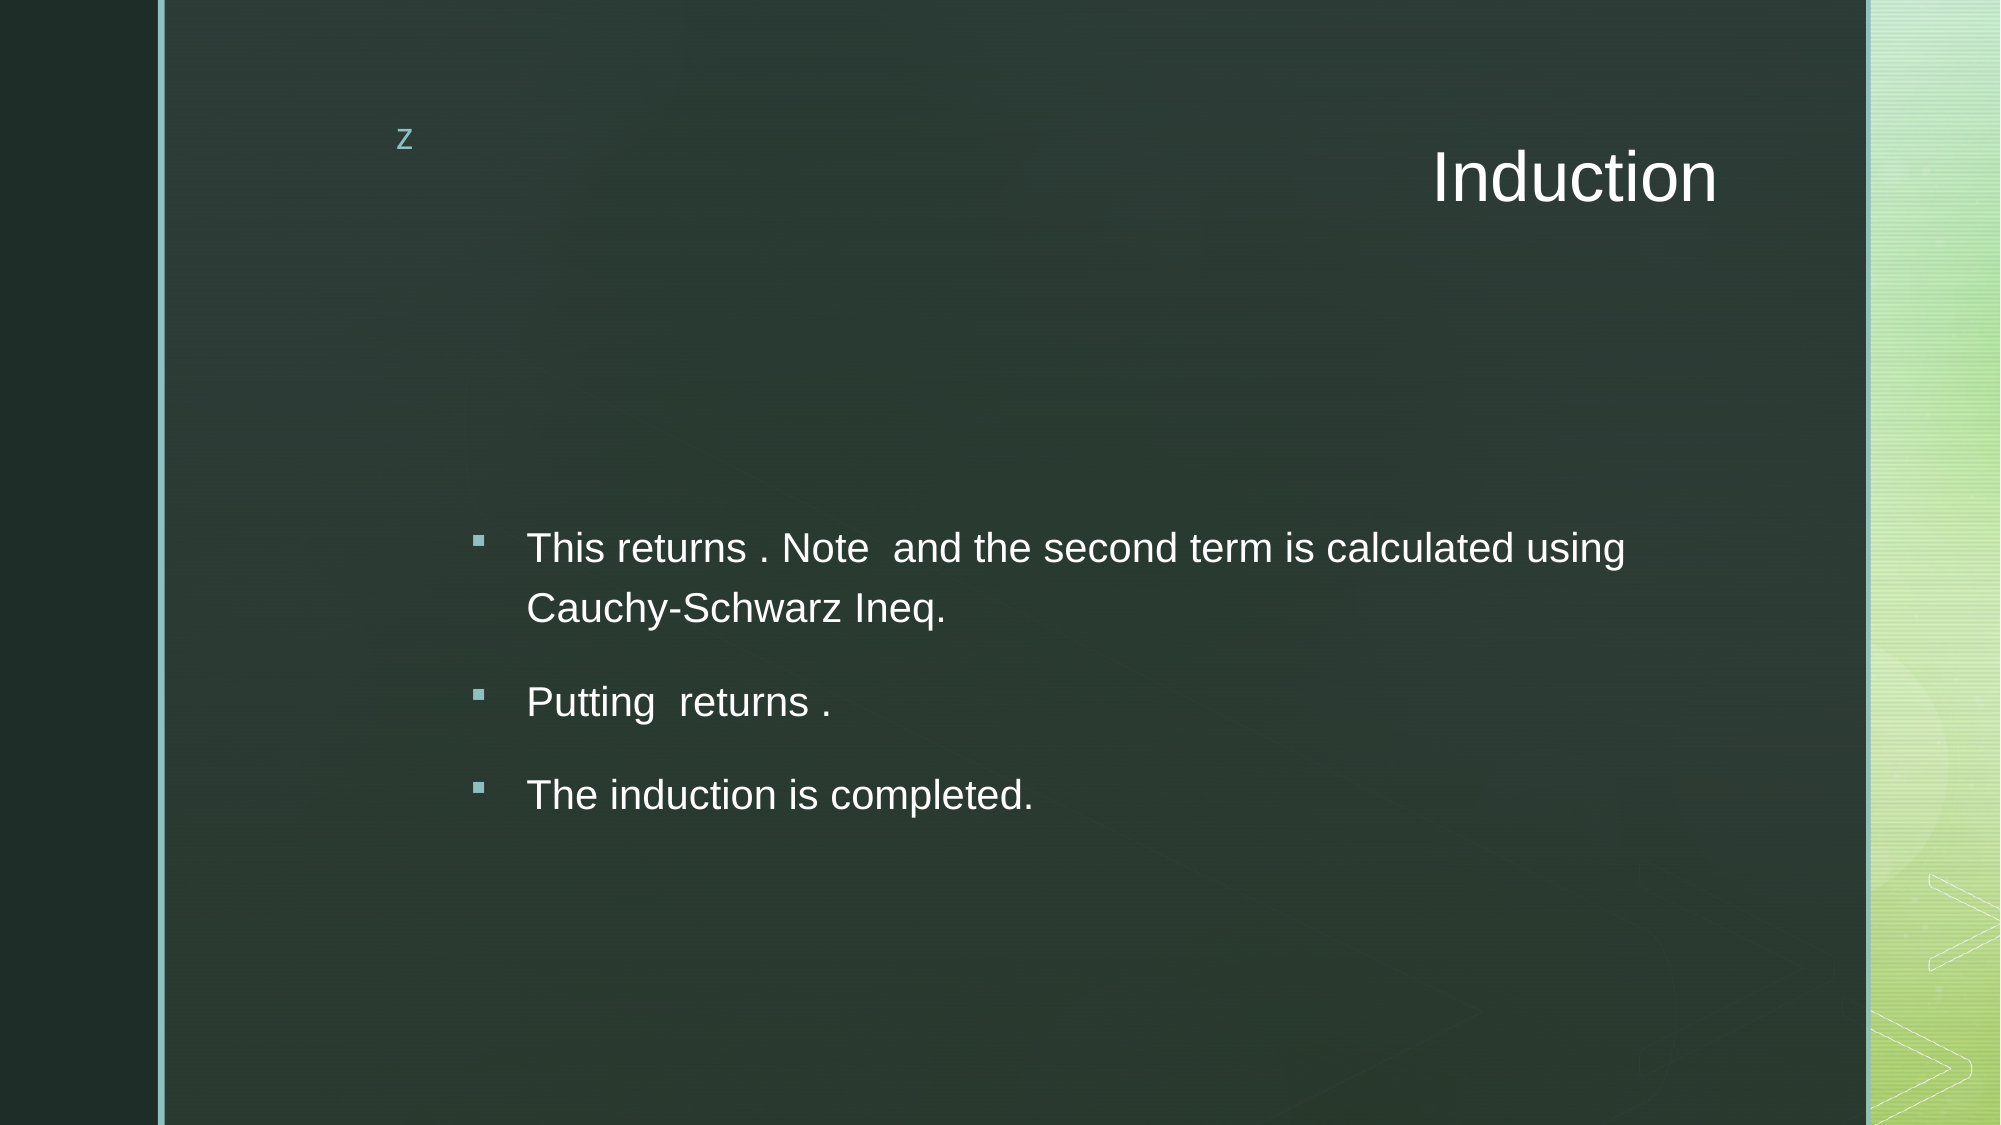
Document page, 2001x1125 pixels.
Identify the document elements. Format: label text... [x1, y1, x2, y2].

title Induction [428, 132, 1734, 310]
picture [1871, 0, 2001, 1125]
